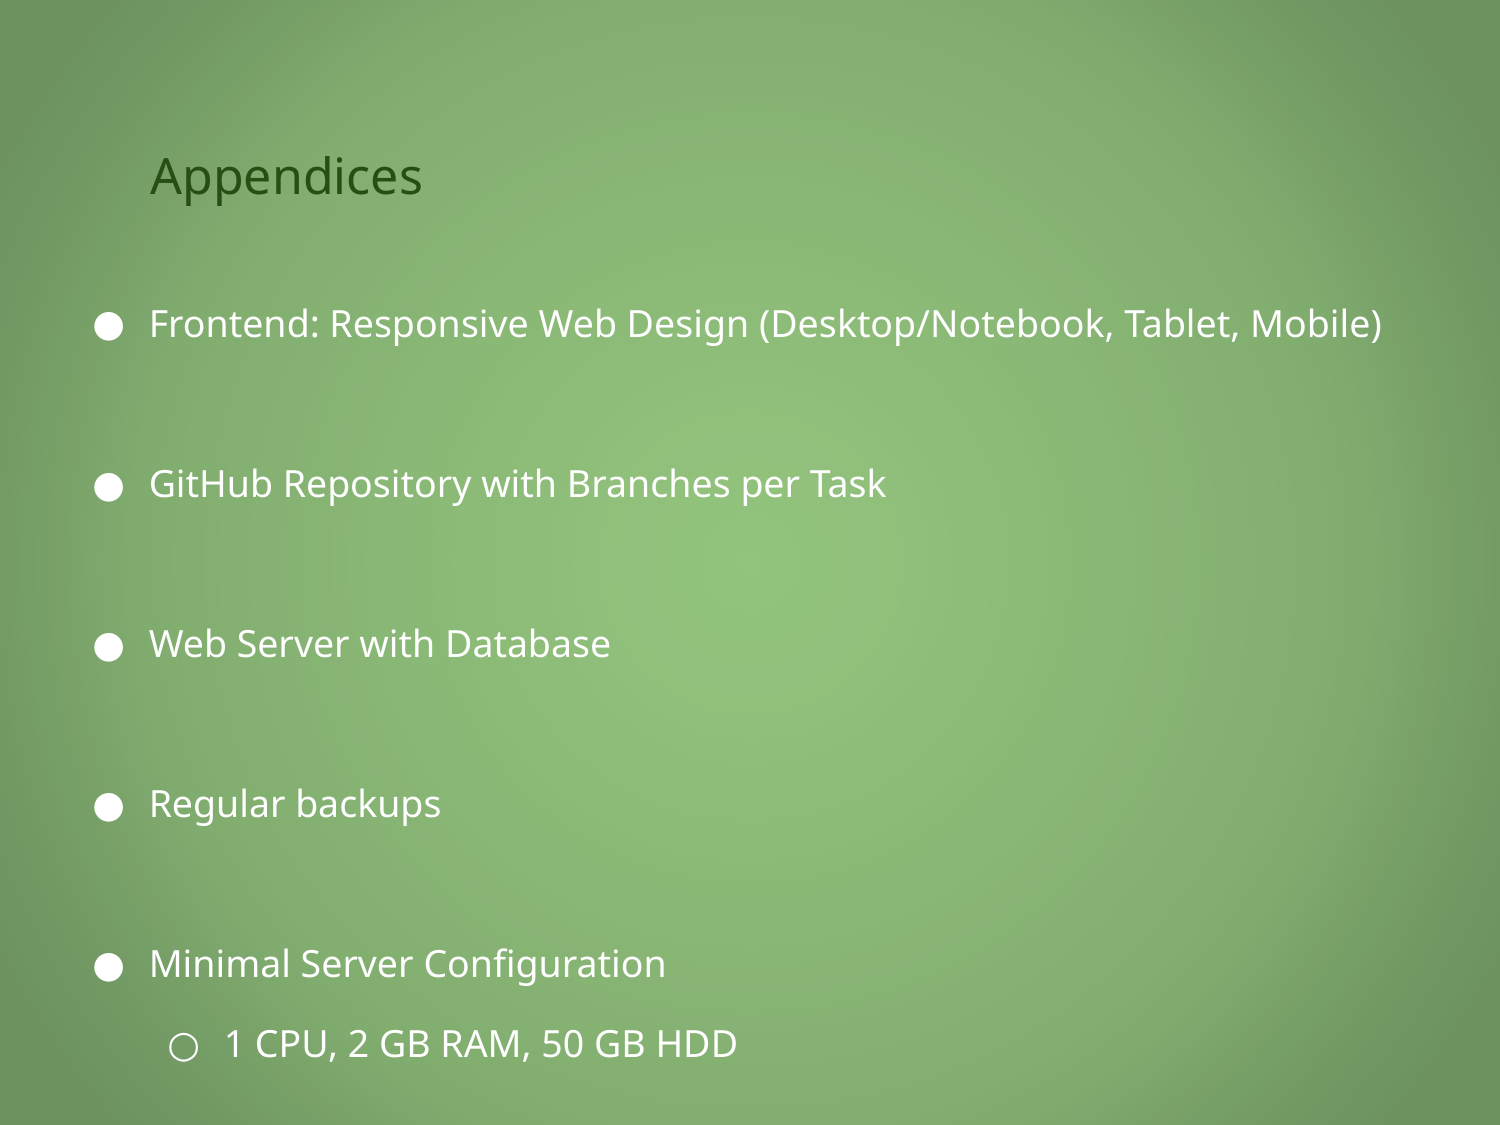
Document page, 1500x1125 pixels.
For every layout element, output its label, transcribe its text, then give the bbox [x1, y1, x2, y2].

title Appendices [135, 129, 903, 262]
picture [0, 0, 1500, 1125]
list Frontend: Responsive Web Design (Desktop/Notebook, Tablet, Mobile) GitHub Repository with Branches per Task Web Server with Database Regular backups Minimal Server Configuration 1 CPU, 2 GB RAM, 50 GB HDD [58, 262, 1455, 1078]
